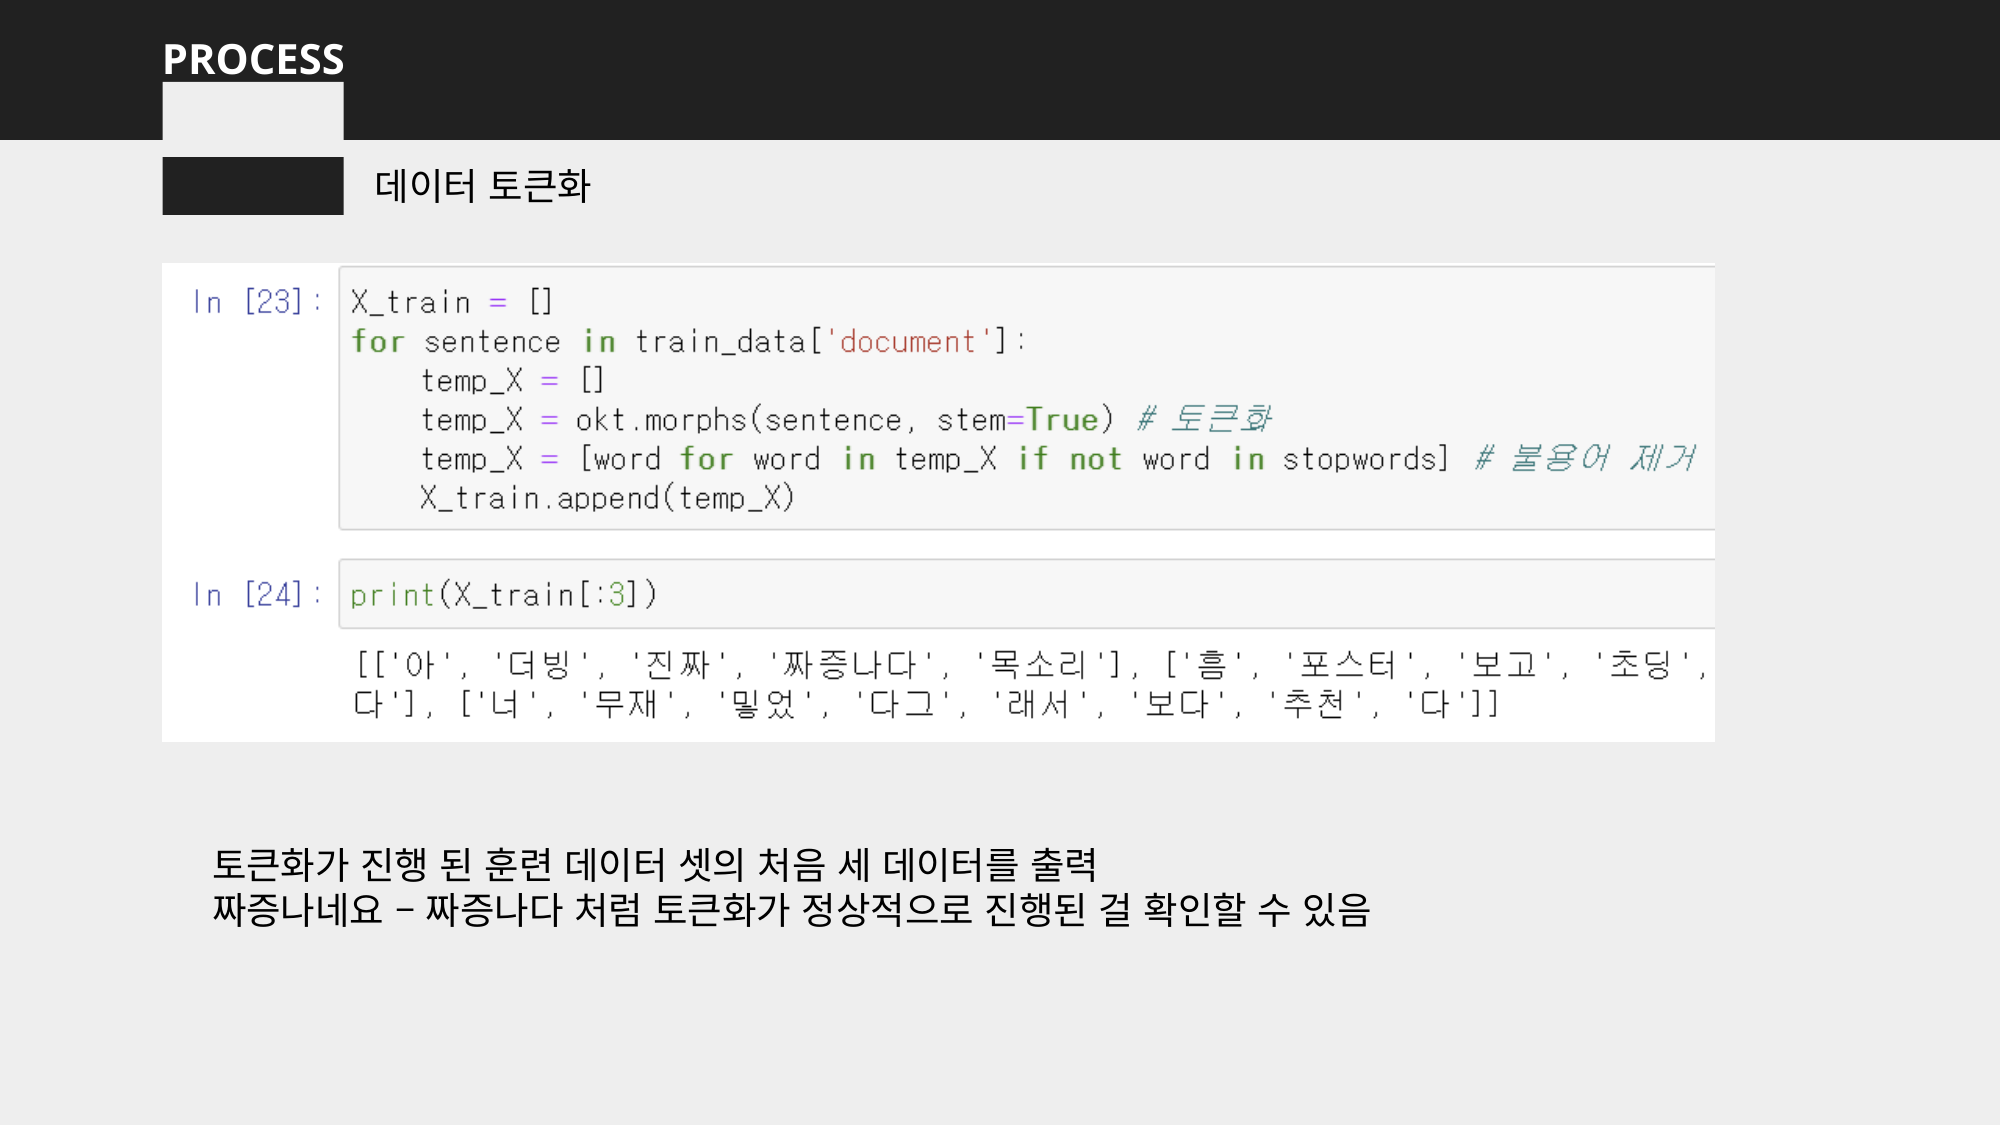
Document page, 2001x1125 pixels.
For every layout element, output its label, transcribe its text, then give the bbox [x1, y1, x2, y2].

picture [162, 263, 1715, 742]
text_box PROCESS [147, 0, 360, 91]
text_box [345, 0, 2000, 141]
text_box [0, 0, 161, 141]
text_box [161, 156, 345, 216]
text_box 토큰화가 진행 된 훈련 데이터 셋의 처음 세 데이터를 출력 짜증나네요 – 짜증나다 처럼 토큰화가 정상적으로 진행된 걸 확인할 수 있음 [197, 835, 1557, 940]
text_box [161, 81, 345, 141]
text_box 데이터 토큰화 [359, 155, 1287, 216]
